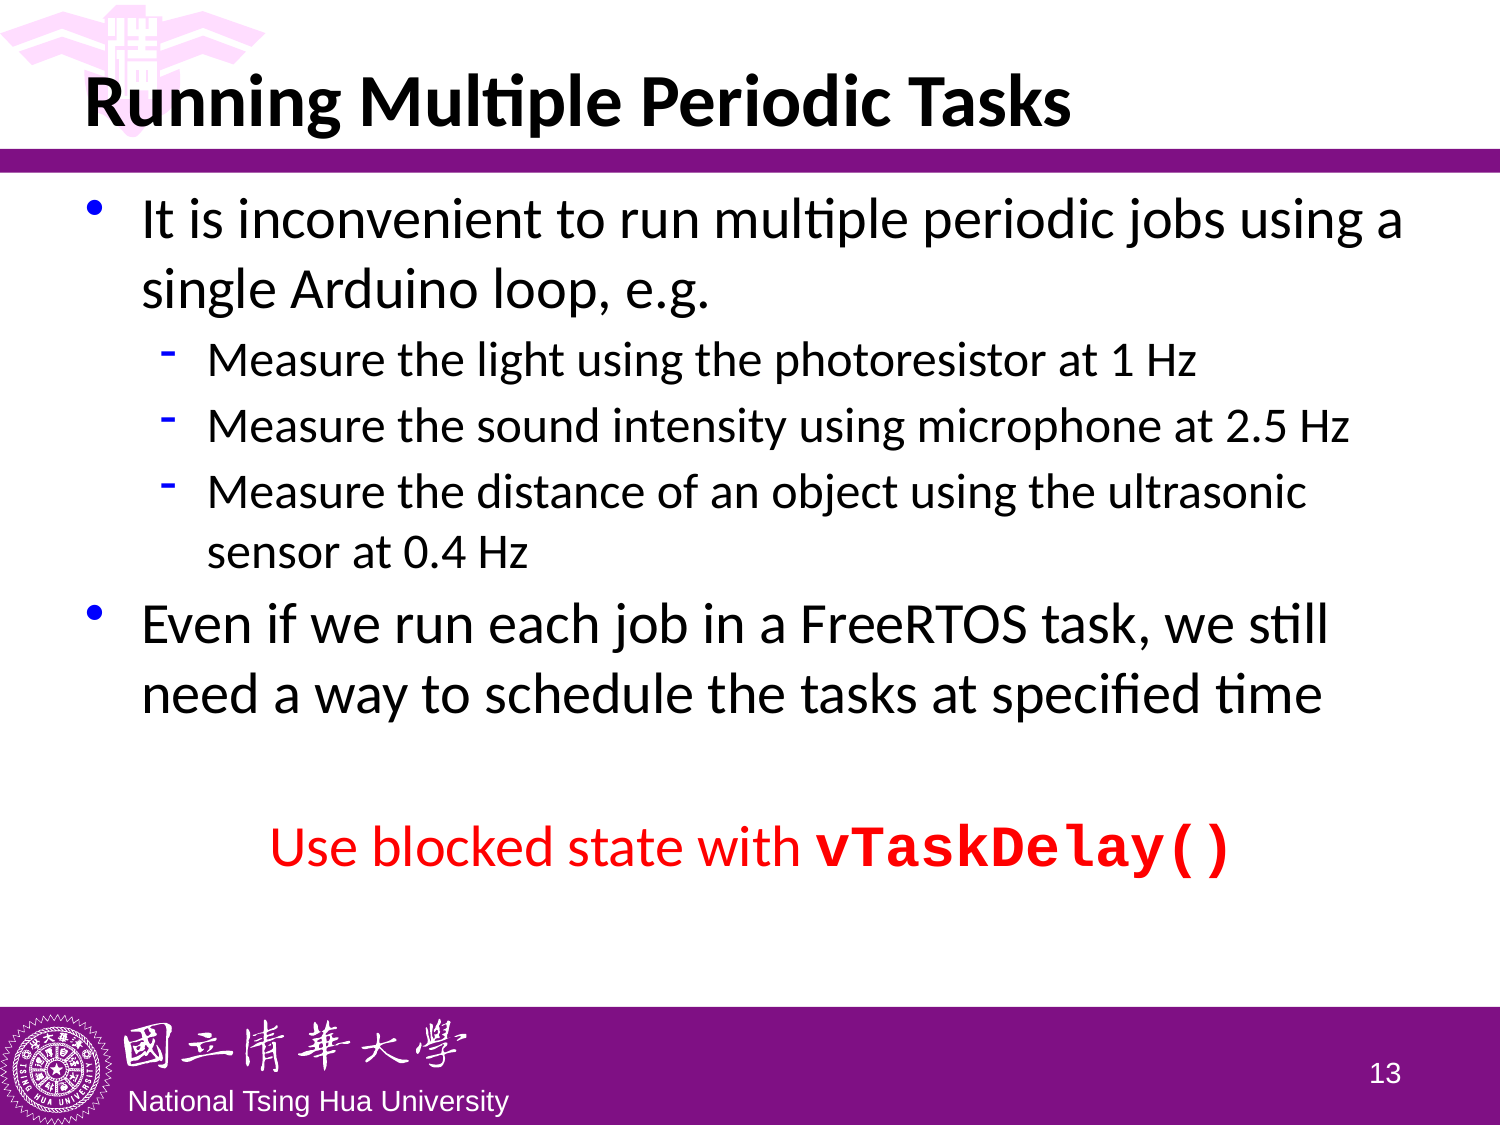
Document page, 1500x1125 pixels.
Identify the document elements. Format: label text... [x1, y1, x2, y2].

slide_number 12 [1104, 1021, 1417, 1097]
title Running Multiple Periodic Tasks [69, 37, 1436, 149]
list It is inconvenient to run multiple periodic jobs using a single Arduino loop, e.g. Measure the light using the photoresistor at 1 Hz Measure the sound intensity using microphone at 2.5 Hz Measure the distance of an object using the ultrasonic sensor at 0.4 Hz Even if we run each job in a FreeRTOS task, we still need a way to schedule the tasks at specified time Use blocked state with vTaskDelay() [69, 172, 1436, 1000]
